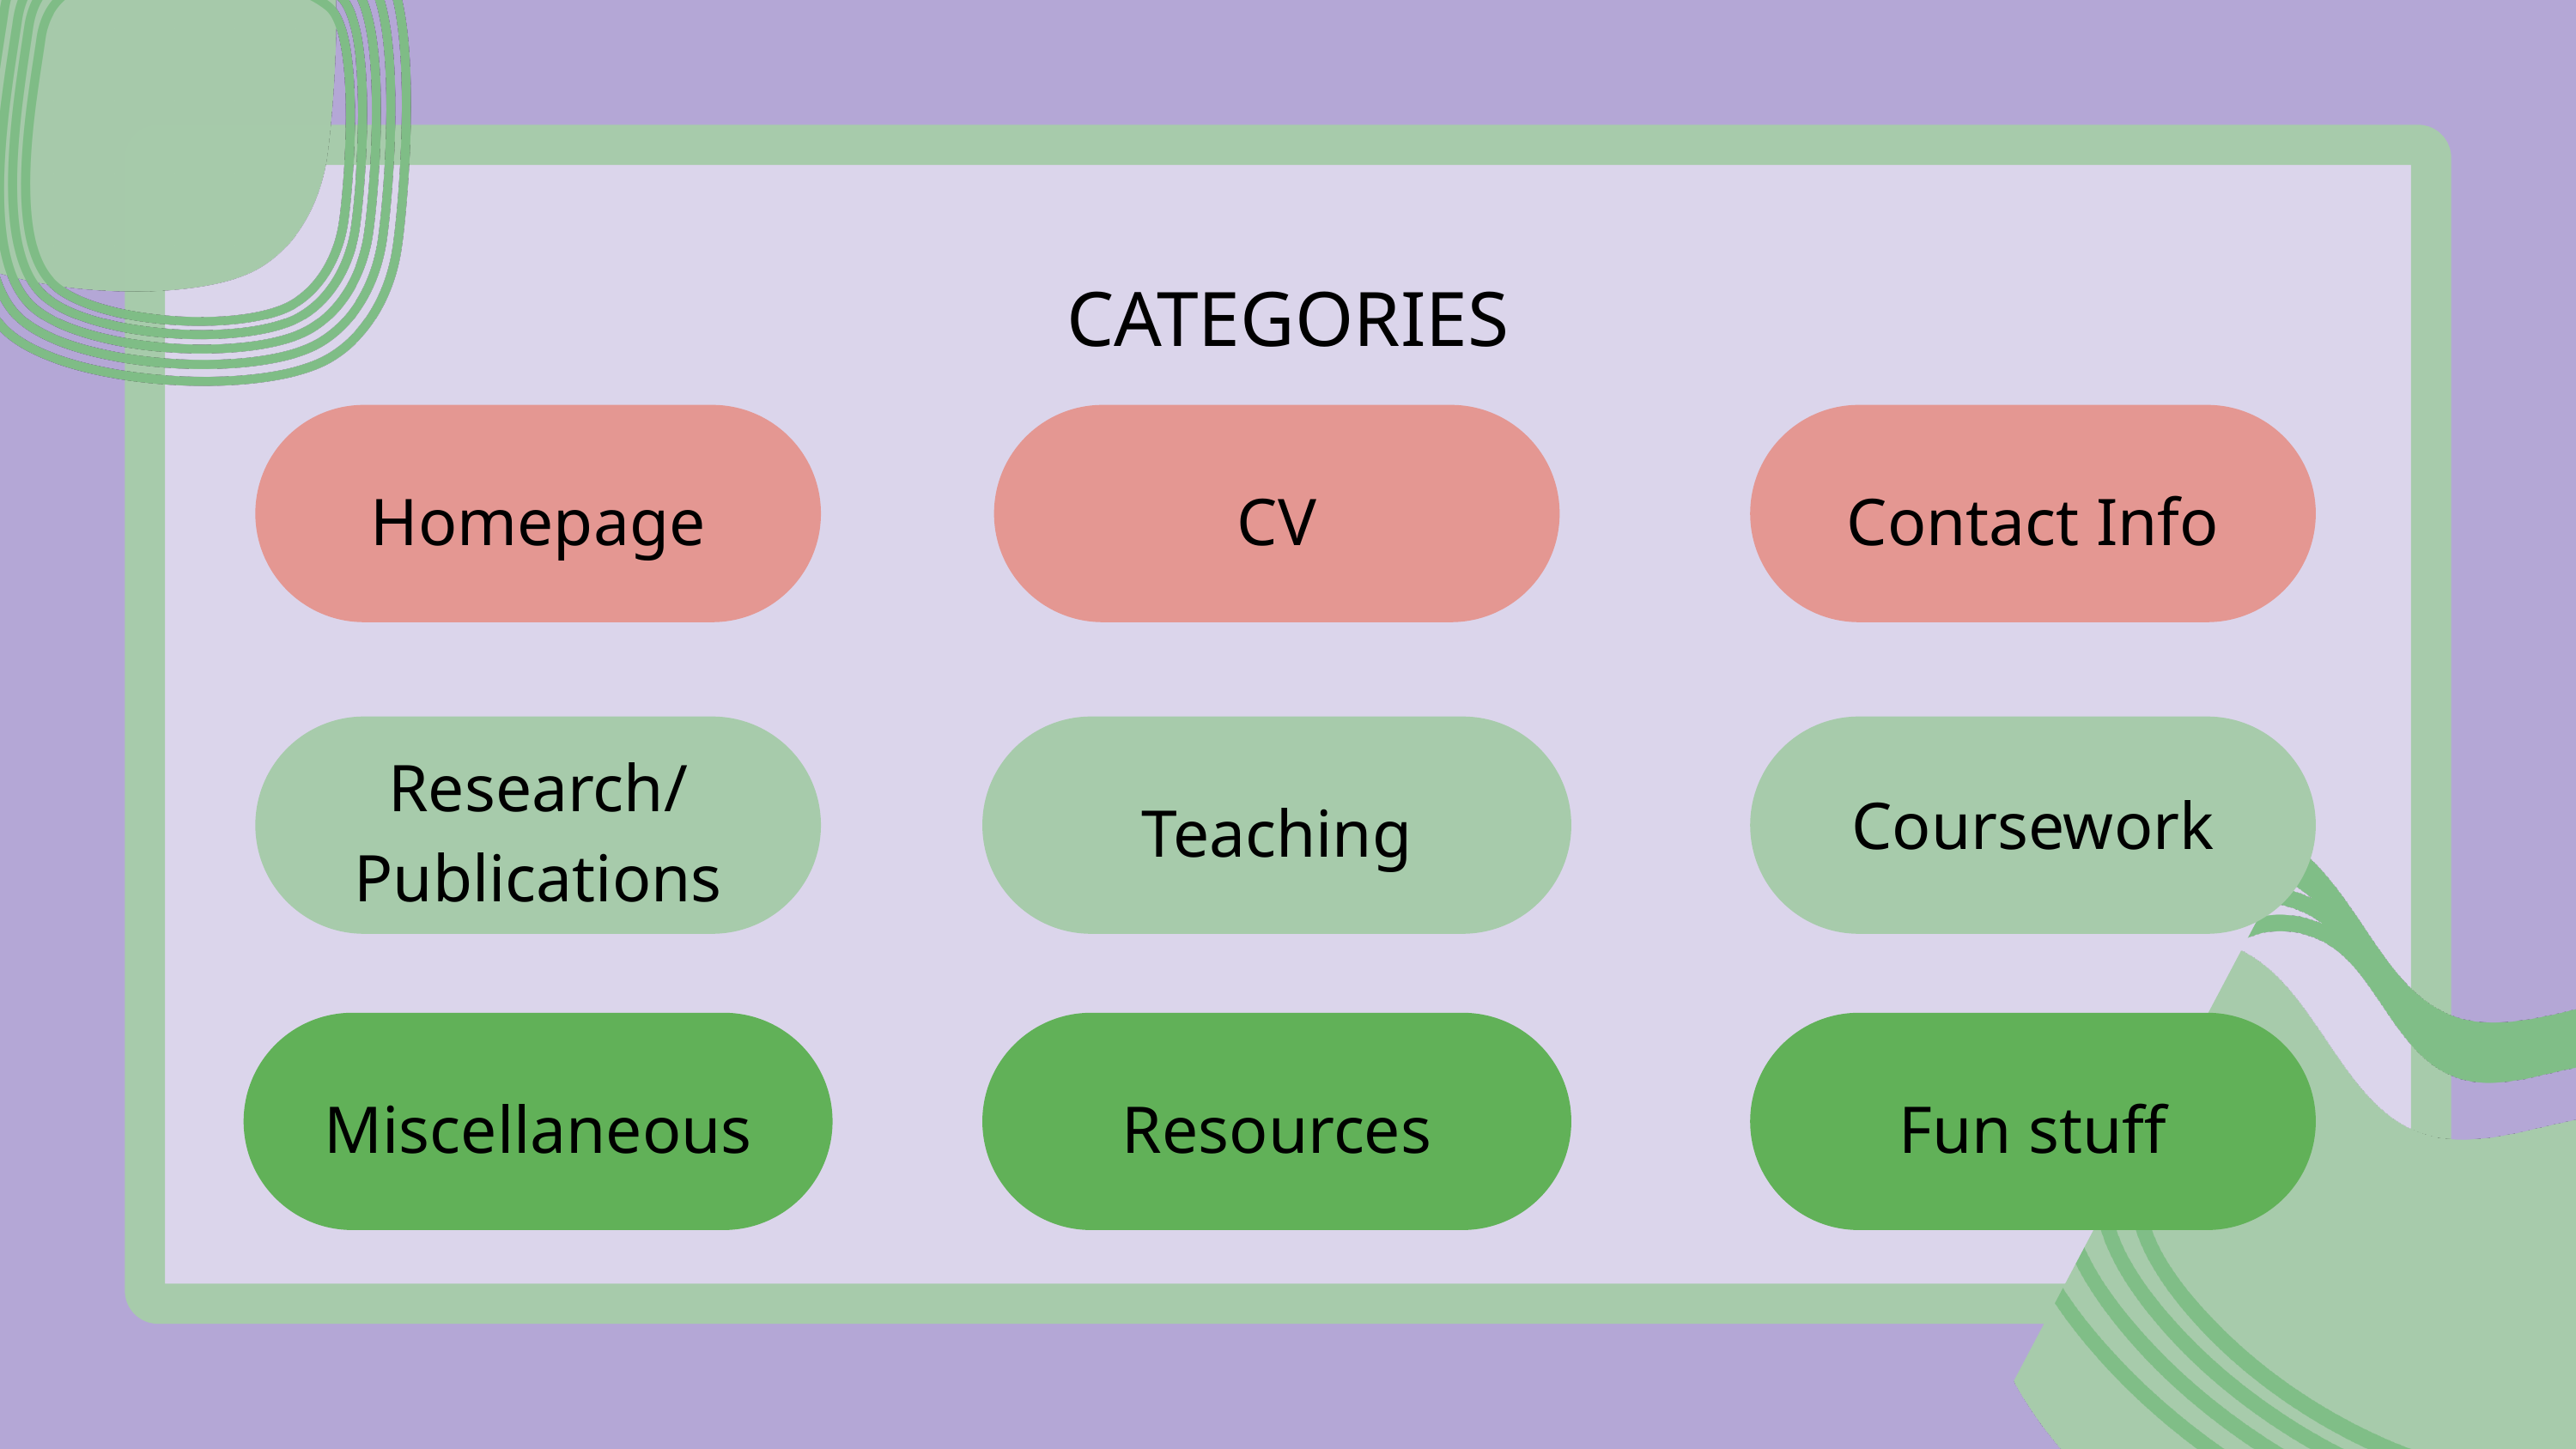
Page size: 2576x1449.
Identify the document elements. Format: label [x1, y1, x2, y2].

text_box [243, 404, 833, 622]
text_box [1978, 858, 2576, 1449]
text_box [0, 0, 416, 391]
text_box [243, 716, 833, 935]
text_box [243, 1012, 834, 1231]
text_box [1738, 404, 2328, 622]
text_box [981, 1012, 1572, 1231]
text_box [1738, 1012, 2328, 1231]
text_box [981, 716, 1572, 935]
text_box [981, 404, 1572, 622]
text_box [144, 144, 2432, 1304]
text_box [1738, 716, 2328, 935]
